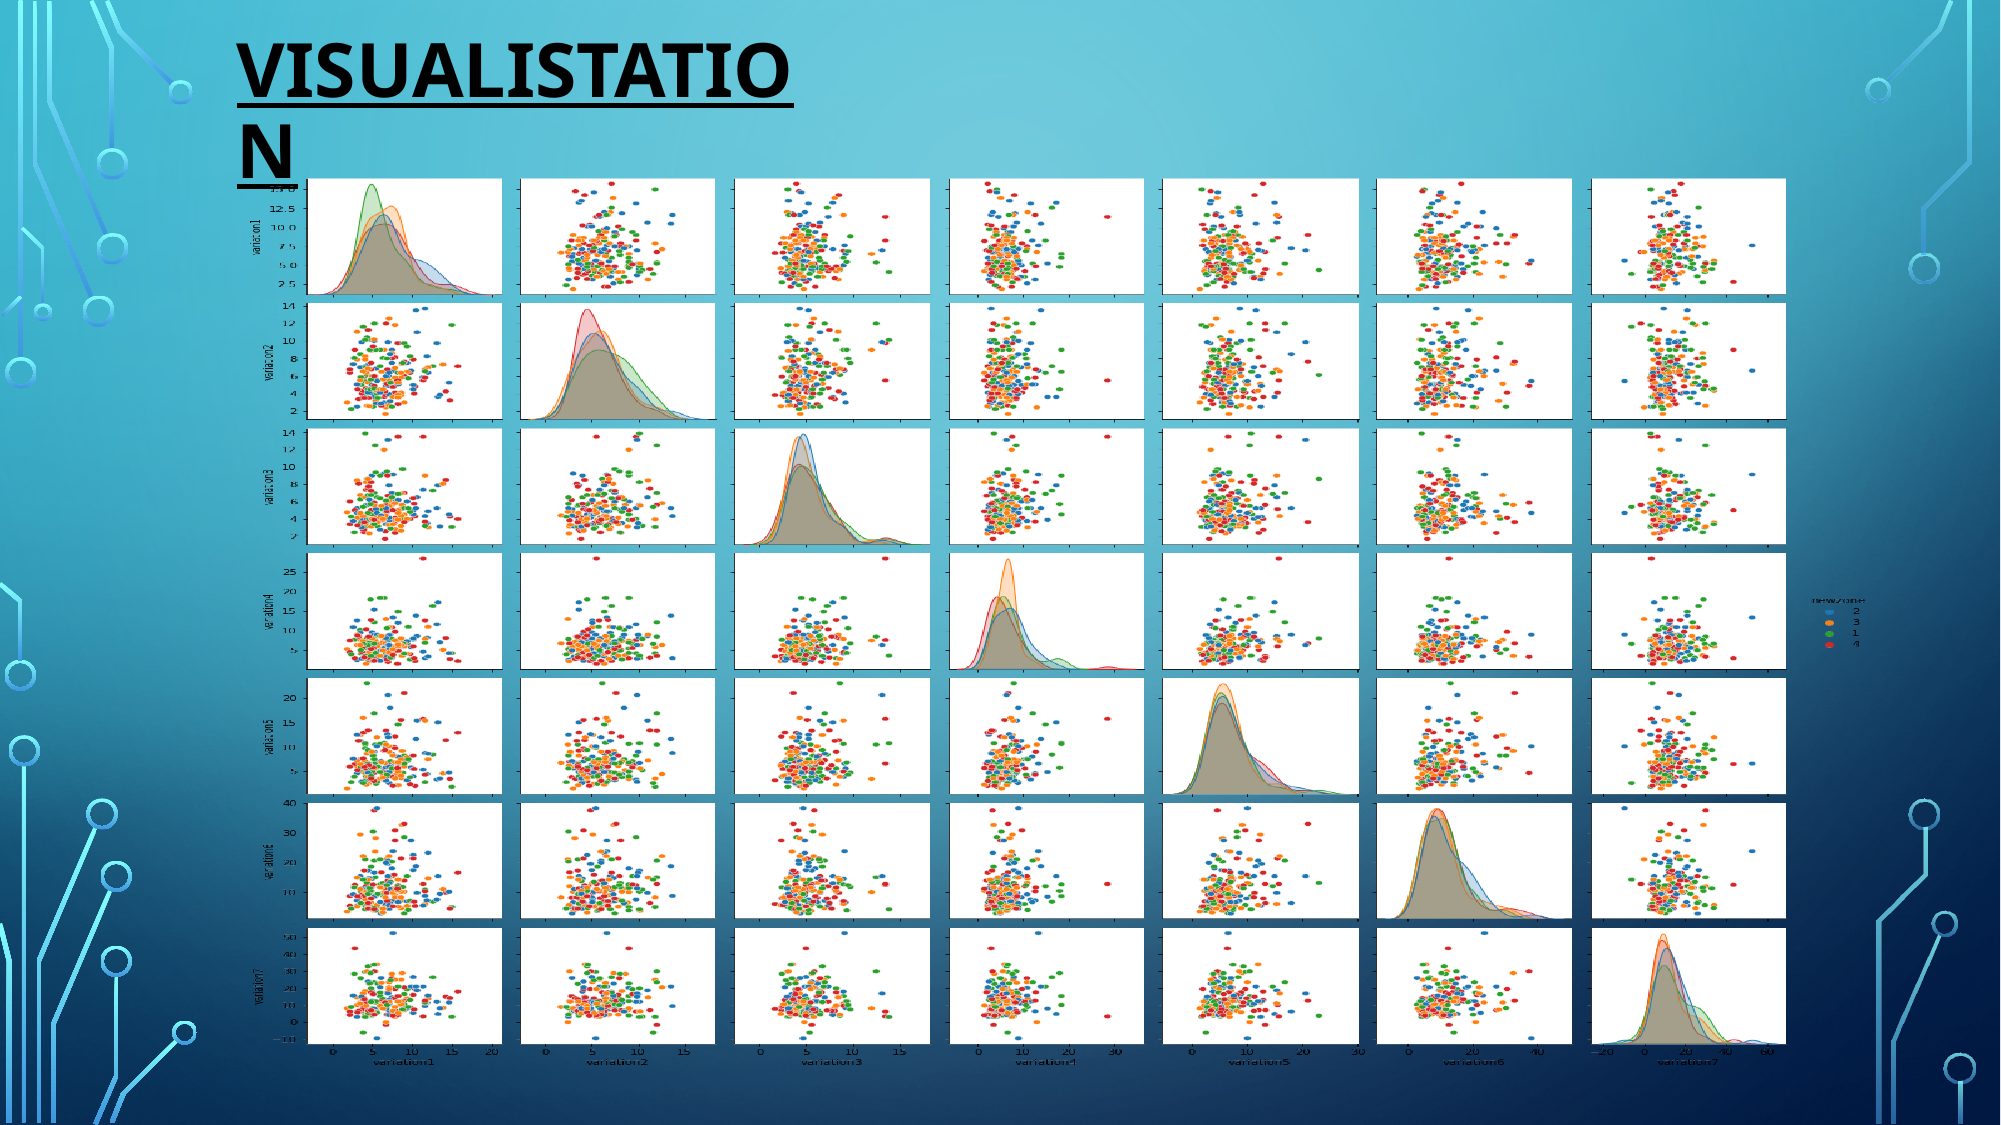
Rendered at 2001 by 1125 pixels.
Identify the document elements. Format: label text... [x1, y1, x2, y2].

title Visualistation [221, 0, 840, 147]
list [243, 172, 1878, 1072]
